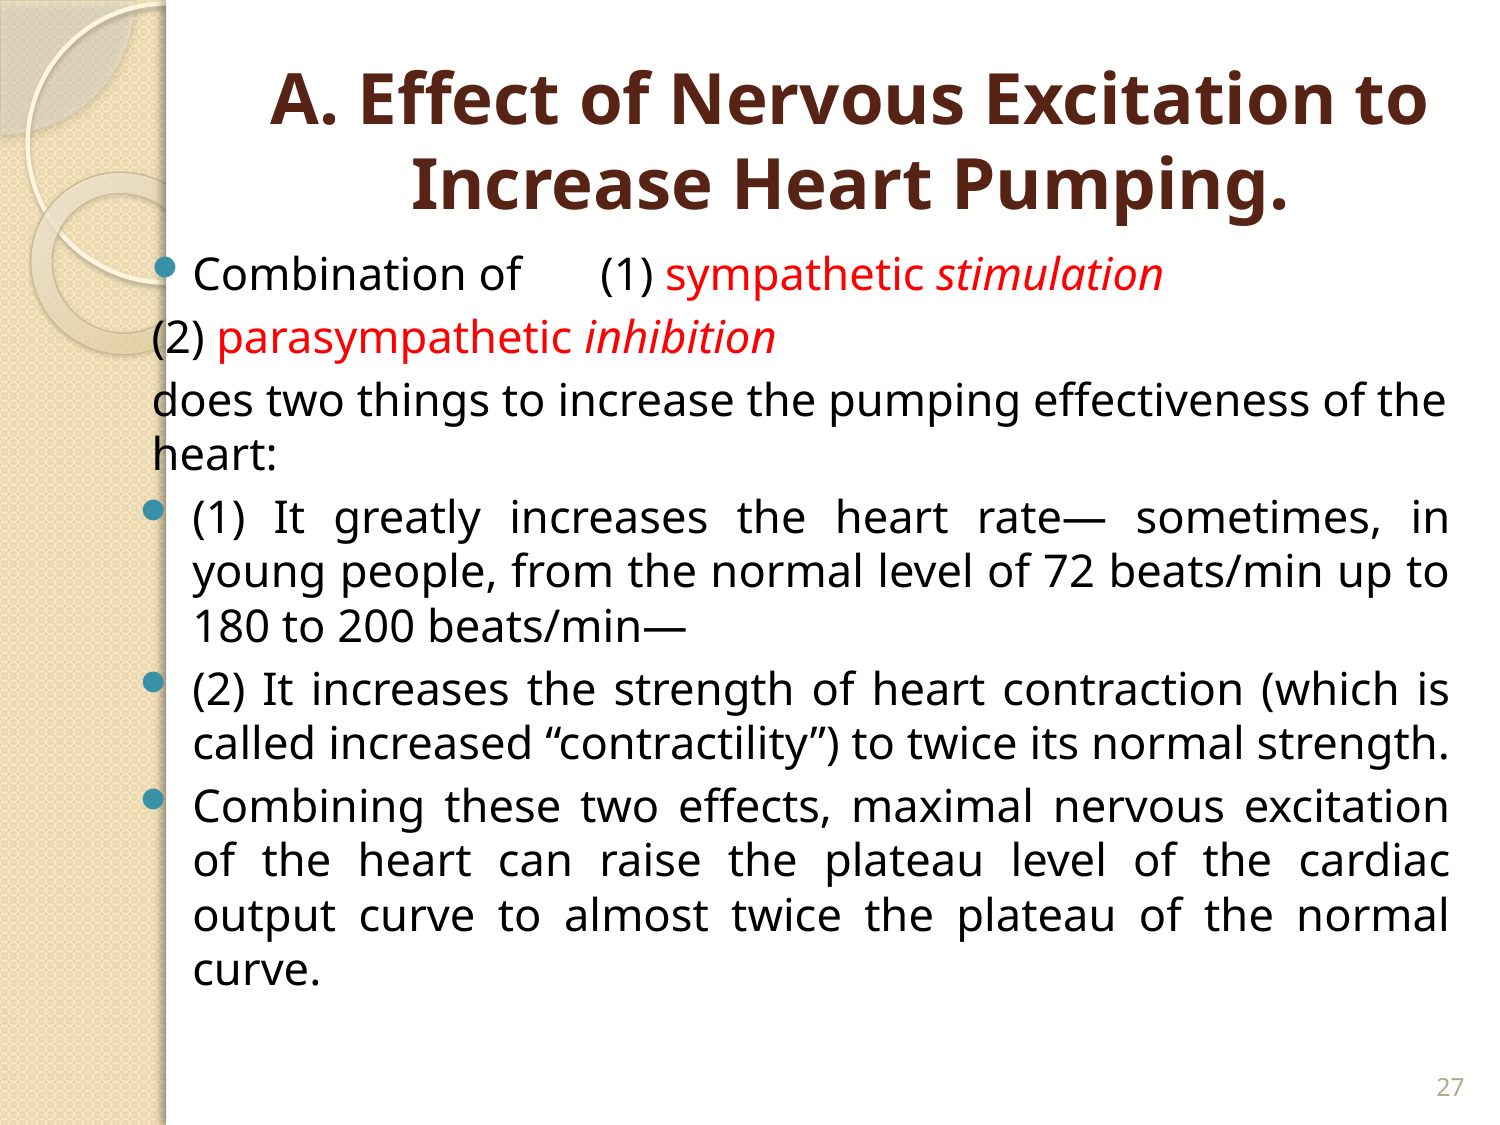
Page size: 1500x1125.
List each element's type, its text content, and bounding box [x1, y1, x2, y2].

list Combination of (1) sympathetic stimulation (2) parasympathetic inhibition does two things to increase the pumping effectiveness of the heart: (1) It greatly increases the heart rate— sometimes, in young people, from the normal level of 72 beats/min up to 180 to 200 beats/min— (2) It increases the strength of heart contraction (which is called increased “contractility”) to twice its normal strength. Combining these two effects, maximal nervous excitation of the heart can raise the plateau level of the cardiac output curve to almost twice the plateau of the normal curve. [125, 237, 1466, 1025]
slide_number 27 [1413, 1034, 1488, 1113]
title A. Effect of Nervous Excitation to Increase Heart Pumping. [235, 45, 1466, 233]
